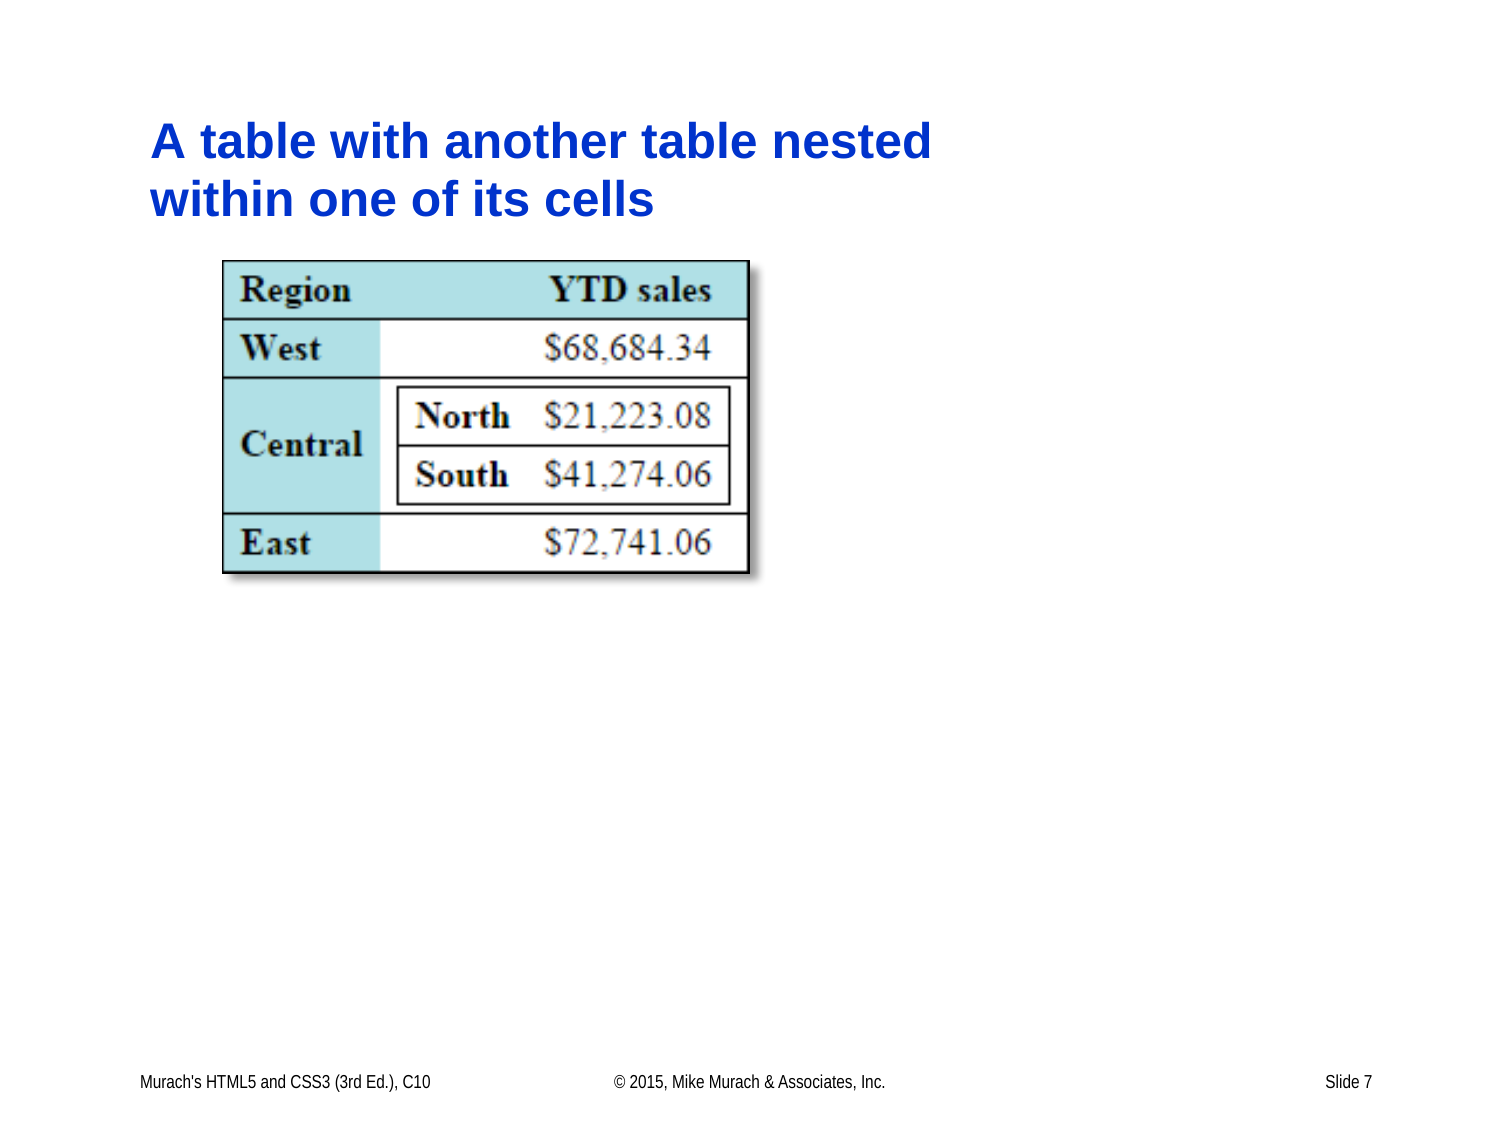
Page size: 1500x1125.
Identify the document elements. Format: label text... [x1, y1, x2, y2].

picture [222, 260, 751, 574]
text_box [149, 112, 1348, 241]
slide_number Murach's HTML5 and CSS3 (3rd Ed.), C10 [125, 1025, 450, 1100]
footer © 2015, Mike Murach & Associates, Inc. [474, 1025, 1025, 1100]
slide_number Slide 7 [1074, 1025, 1388, 1100]
